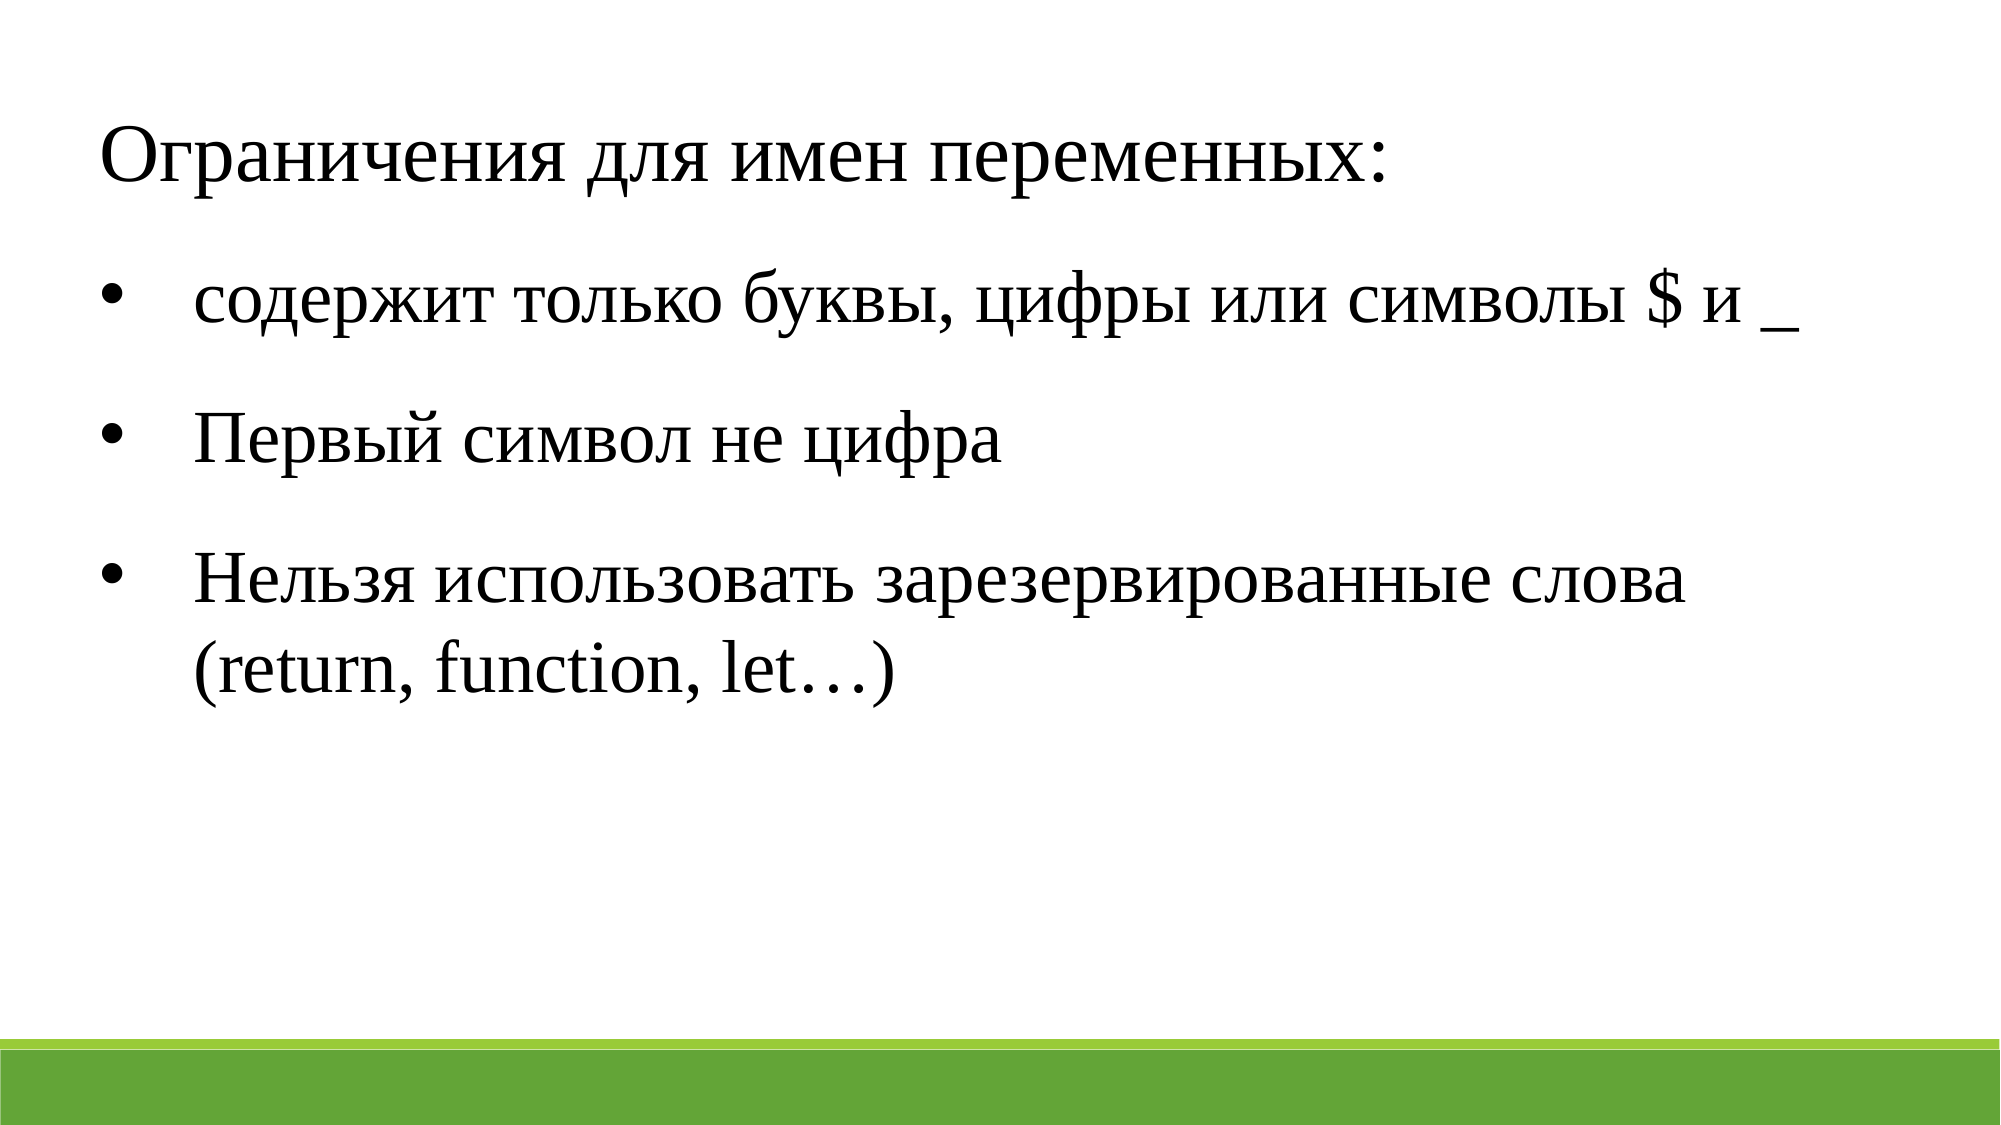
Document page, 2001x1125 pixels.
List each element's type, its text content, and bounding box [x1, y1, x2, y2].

text_box Ограничения для имен переменных: содержит только буквы, цифры или символы $ и _ Первый символ не цифра Нельзя использовать зарезервированные слова (return, function, let…) [84, 90, 1916, 806]
